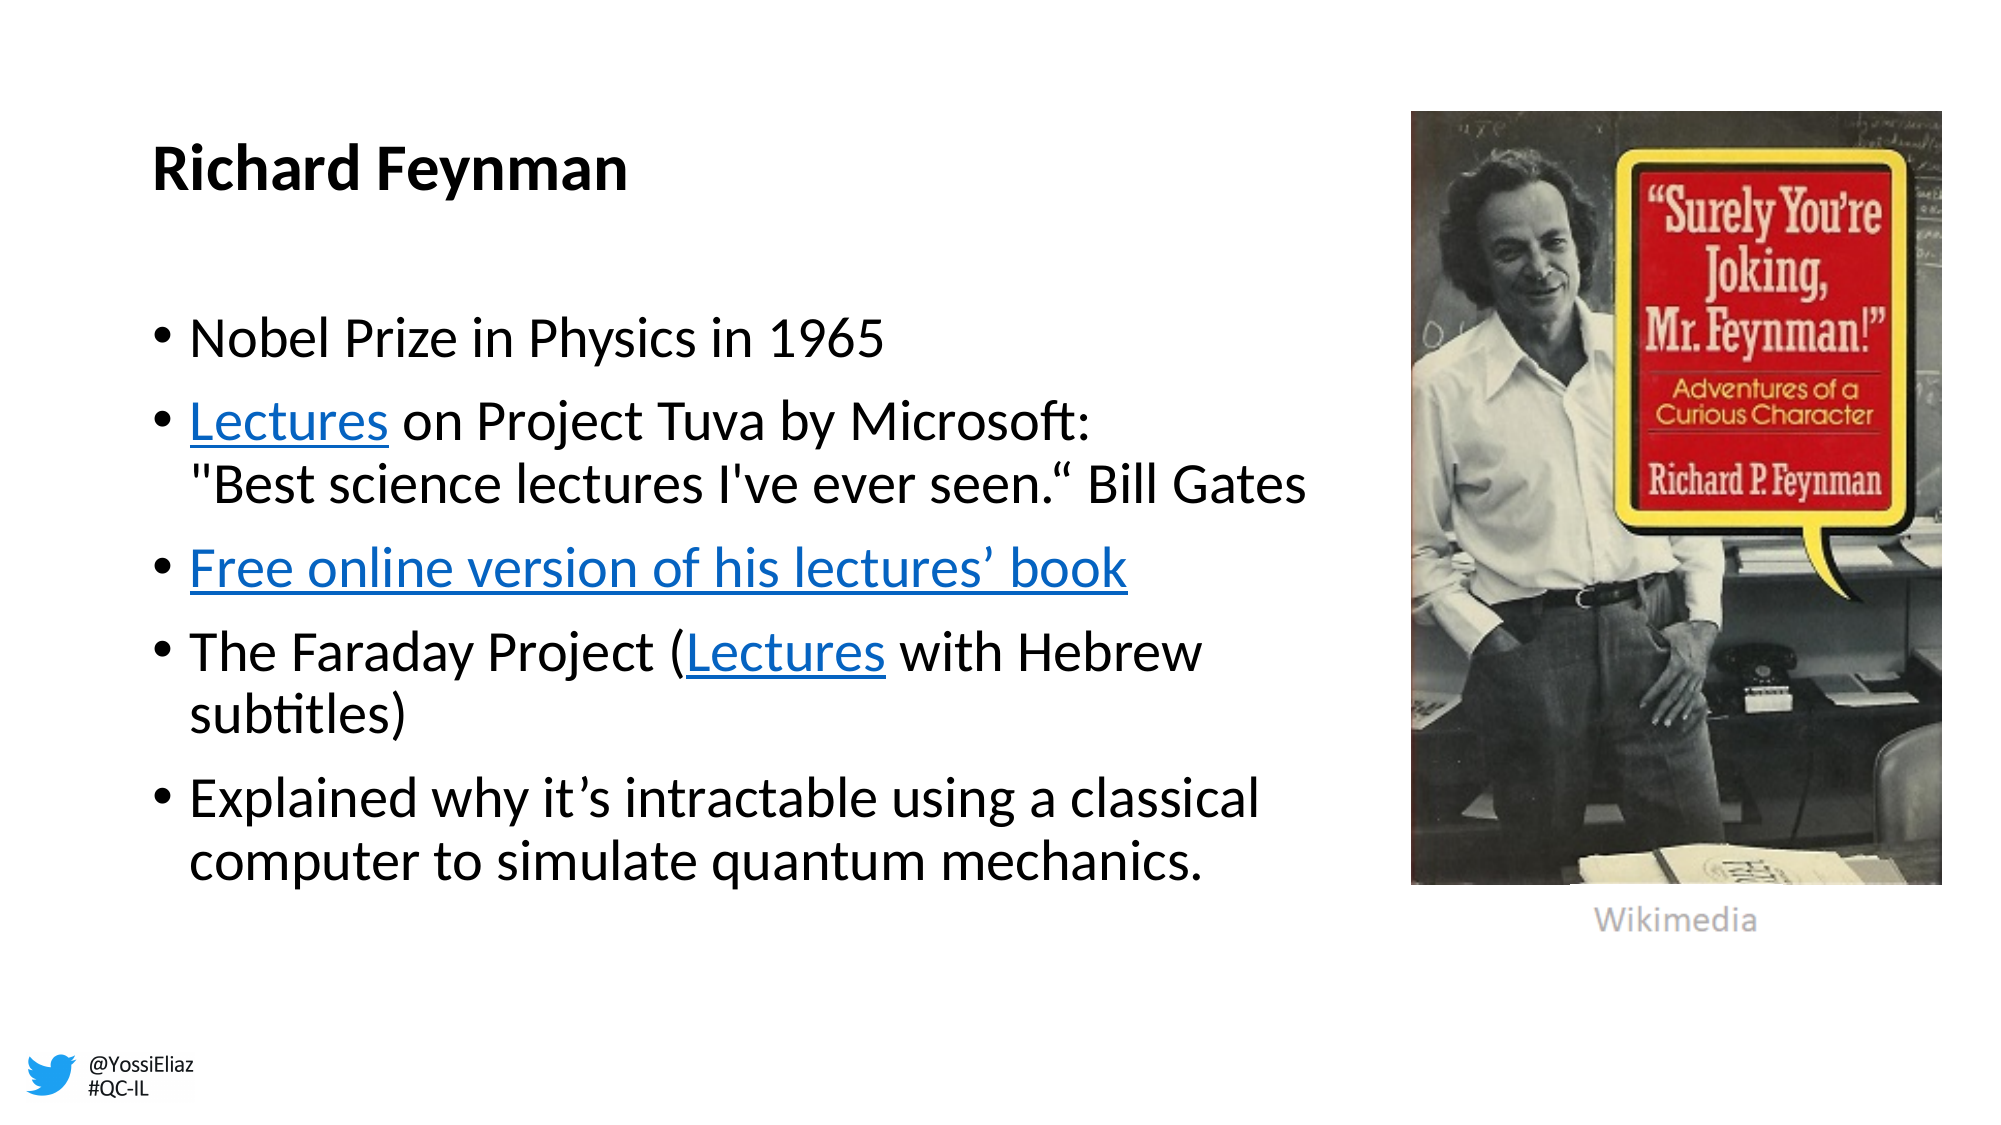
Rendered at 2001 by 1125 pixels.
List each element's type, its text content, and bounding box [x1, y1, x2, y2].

title Richard Feynman [137, 59, 1863, 278]
list Nobel Prize in Physics in 1965 Lectures on Project Tuva by Microsoft: "Best science lectures I've ever seen.“ Bill Gates Free online version of his lectures’ book The Faraday Project (Lectures with Hebrew subtitles) Explained why it’s intractable using a classical computer to simulate quantum mechanics. [137, 299, 1384, 1014]
picture [26, 1052, 195, 1103]
picture [1411, 111, 1942, 965]
